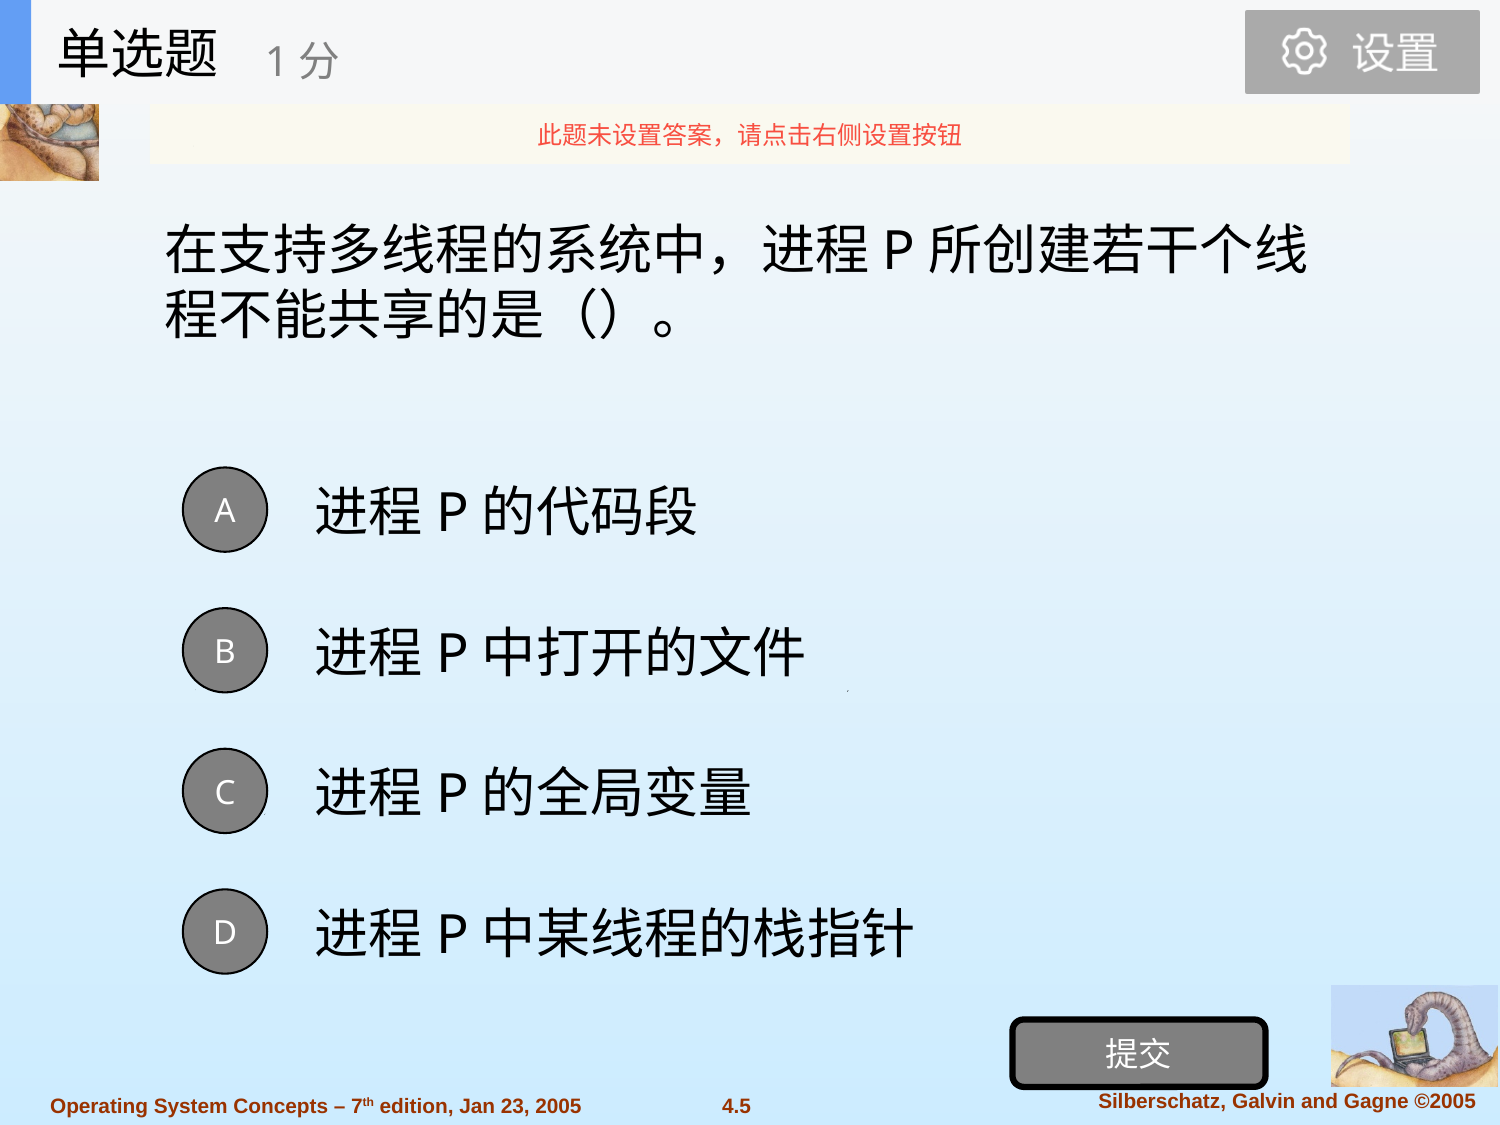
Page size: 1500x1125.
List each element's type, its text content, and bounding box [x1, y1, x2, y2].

picture [1331, 985, 1498, 1087]
text_box 进程P的代码段 [299, 456, 1350, 563]
text_box 进程P中打开的文件 [299, 597, 1350, 703]
text_box 此题未设置答案，请点击右侧设置按钮 [149, 105, 1350, 164]
text_box 进程P中某线程的栈指针 [299, 878, 1350, 985]
text_box 在支持多线程的系统中，进程P所创建若干个线程不能共享的是（）。 [149, 164, 1350, 456]
text_box 提交 [1012, 1019, 1266, 1087]
text_box D [182, 889, 268, 974]
text_box B [182, 608, 268, 693]
picture [0, 105, 99, 181]
text_box A [182, 467, 268, 552]
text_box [0, 0, 1500, 105]
text_box 进程P的全局变量 [299, 738, 1350, 844]
text_box C [182, 748, 268, 834]
picture [1245, 10, 1480, 94]
